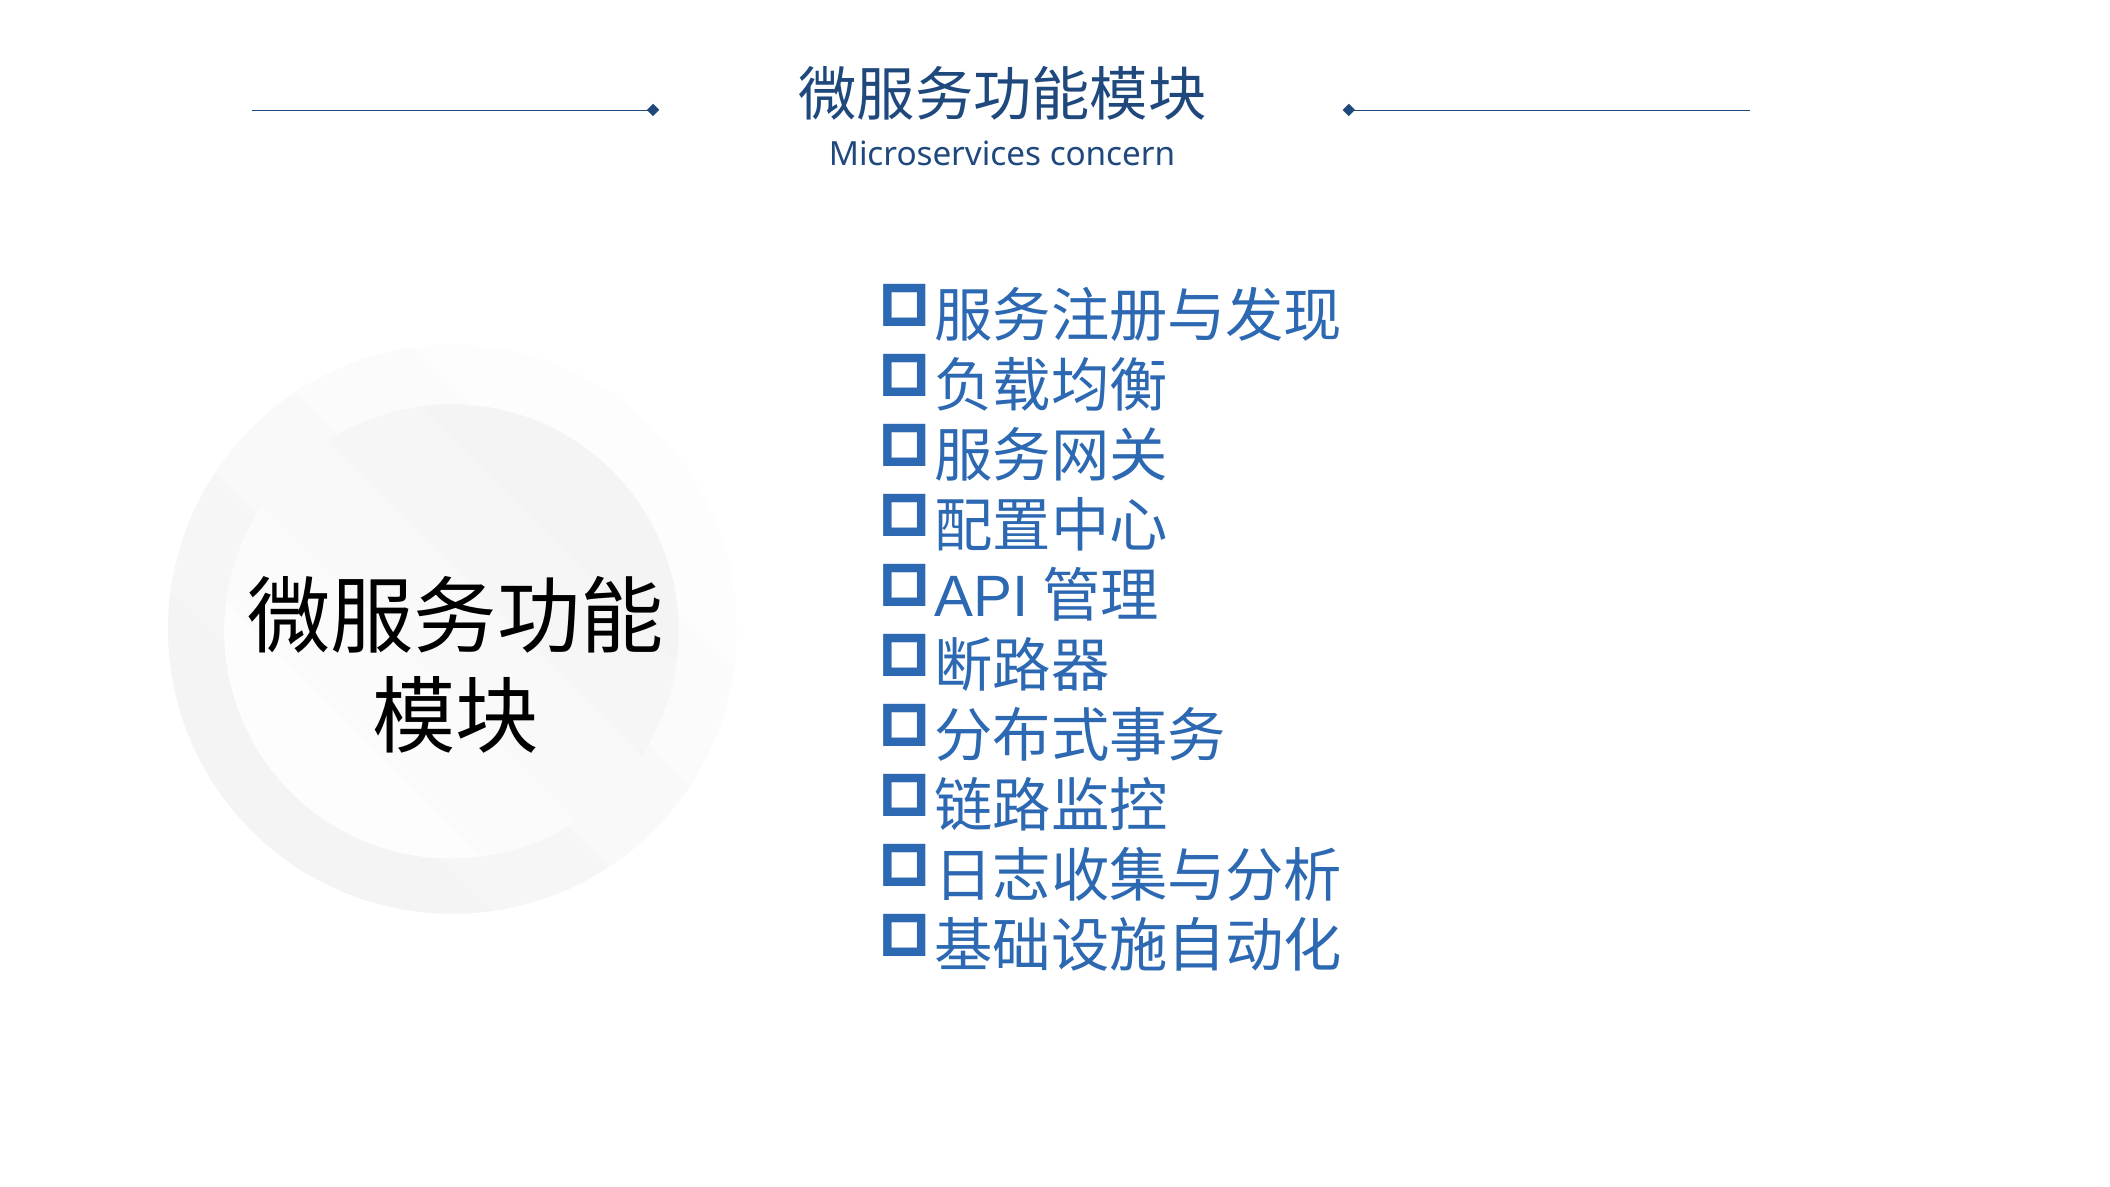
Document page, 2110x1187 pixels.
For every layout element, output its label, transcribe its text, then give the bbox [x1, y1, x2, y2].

text_box 微服务功能模块 [542, 61, 1463, 132]
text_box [168, 345, 737, 914]
text_box Microservices concern [615, 132, 1390, 190]
text_box 服务注册与发现 负载均衡 服务网关 配置中心 API管理 断路器 分布式事务 链路监控 日志收集与分析 基础设施自动化 [863, 270, 1834, 985]
